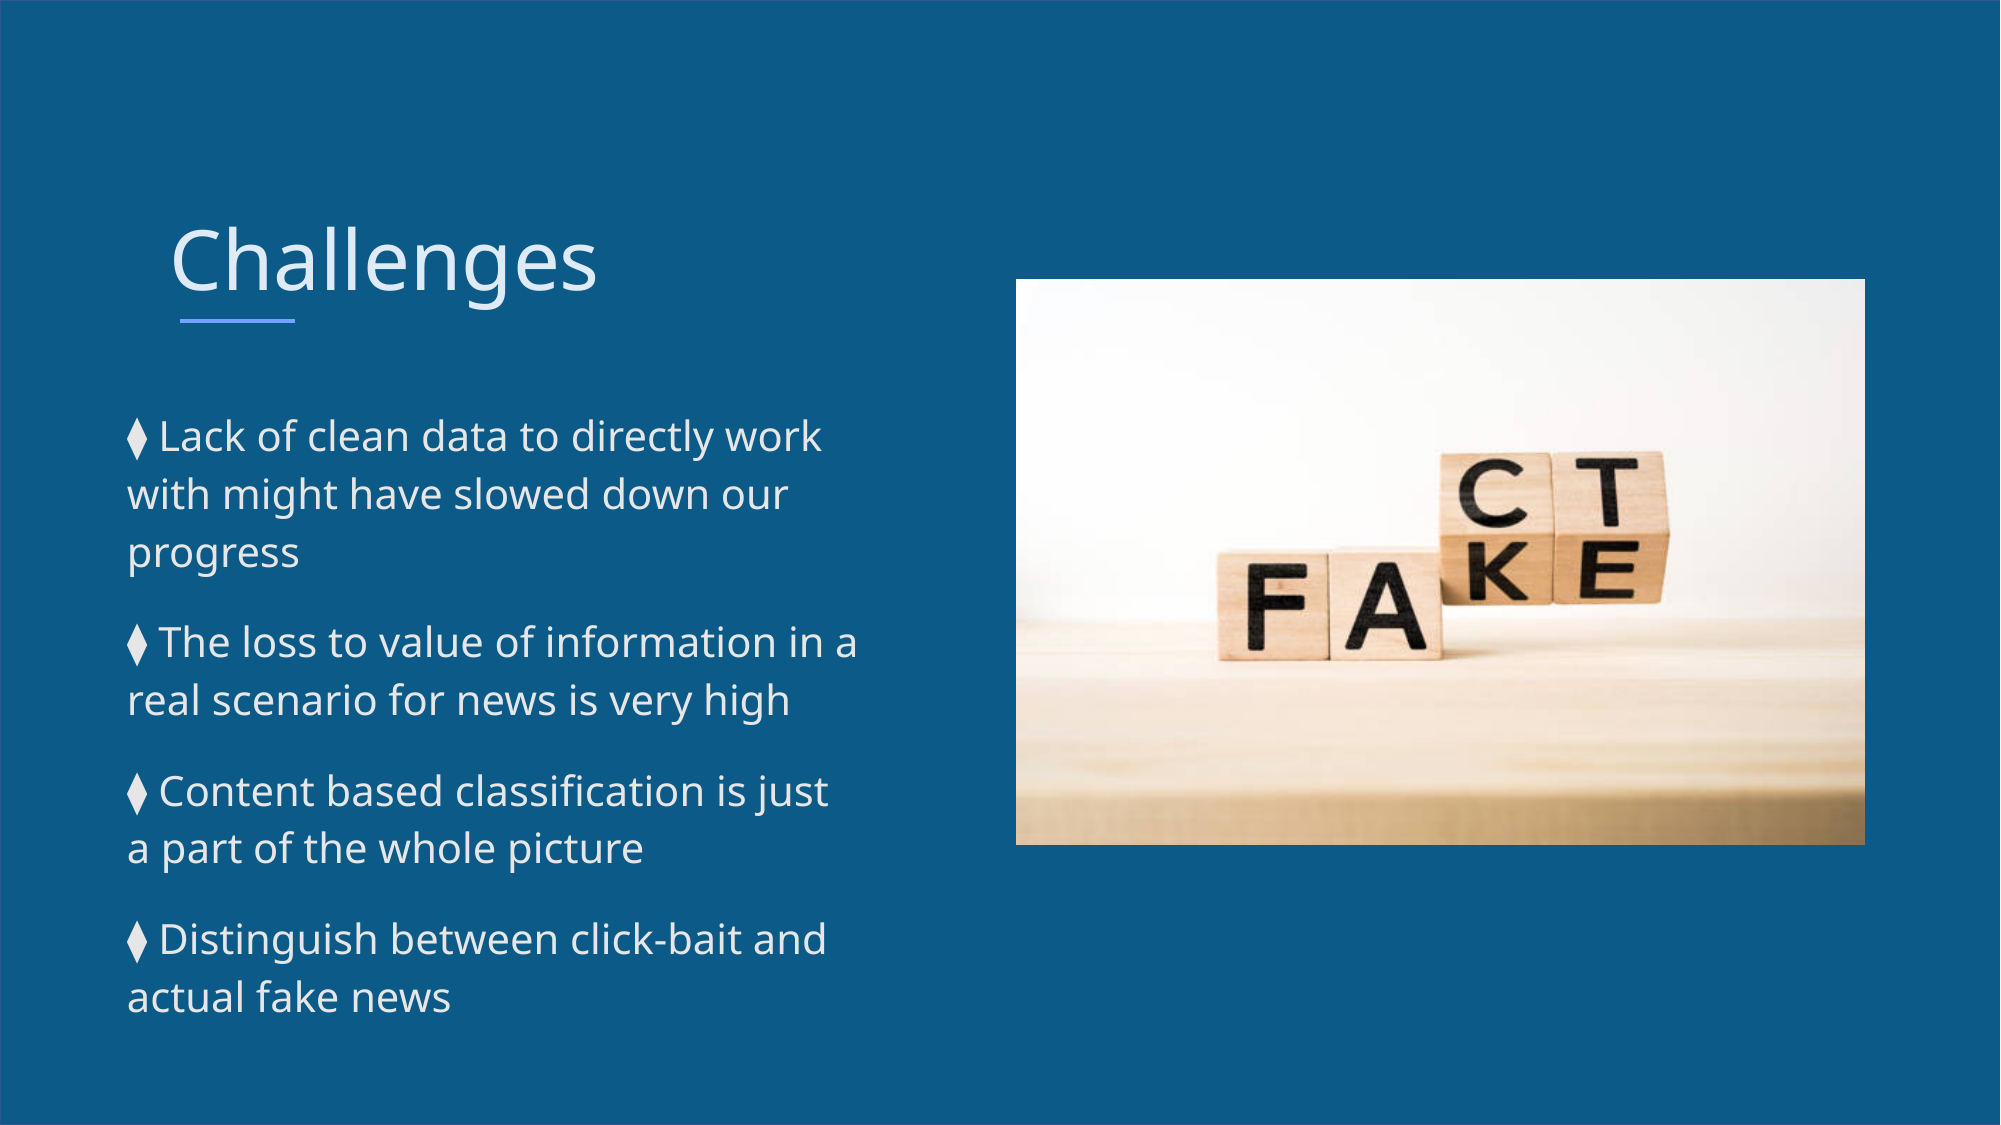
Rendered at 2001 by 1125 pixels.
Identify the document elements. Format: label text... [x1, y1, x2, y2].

text_box [0, 0, 2000, 1125]
text_box ⧫ Lack of clean data to directly work with might have slowed down our progress ⧫ The loss to value of information in a real scenario for news is very high ⧫ Content based classification is just a part of the whole picture ⧫ Distinguish between click-bait and actual fake news [111, 387, 877, 893]
picture [1016, 279, 1865, 845]
text_box Challenges [155, 200, 629, 315]
